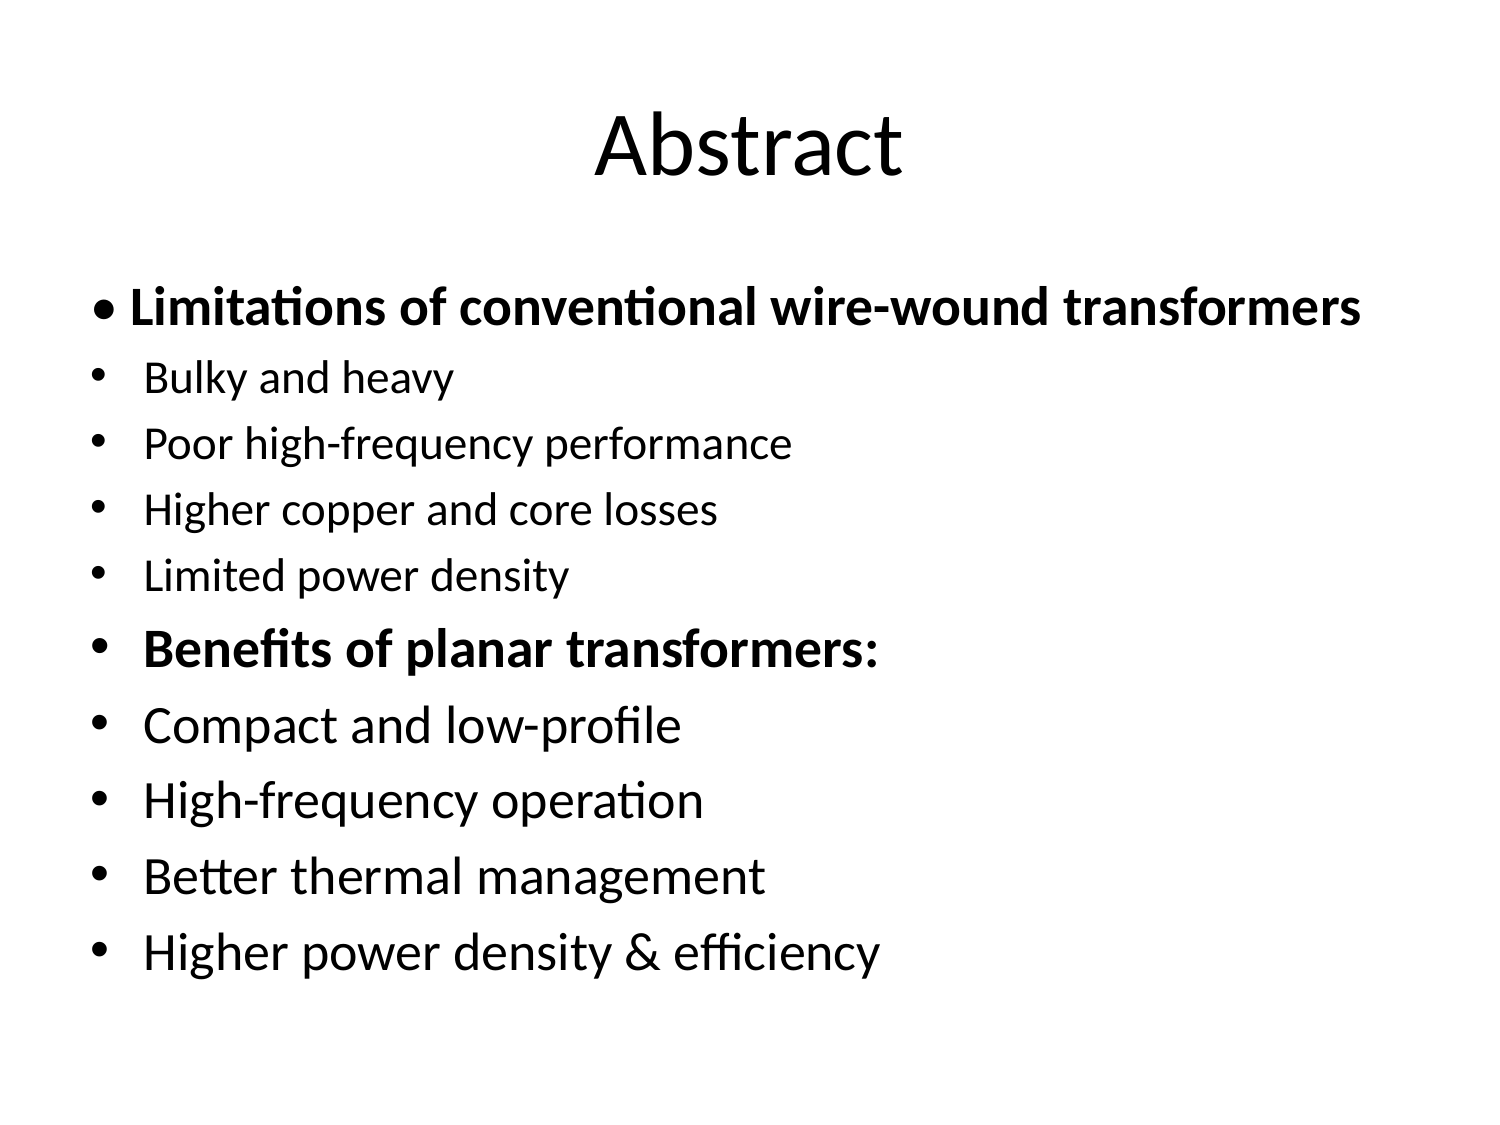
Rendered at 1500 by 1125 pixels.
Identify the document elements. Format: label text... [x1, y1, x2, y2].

title Abstract [75, 45, 1425, 233]
list • Limitations of conventional wire-wound transformers Bulky and heavy Poor high-frequency performance Higher copper and core losses Limited power density Benefits of planar transformers: Compact and low-profile High-frequency operation Better thermal management Higher power density & efficiency [75, 262, 1425, 1005]
